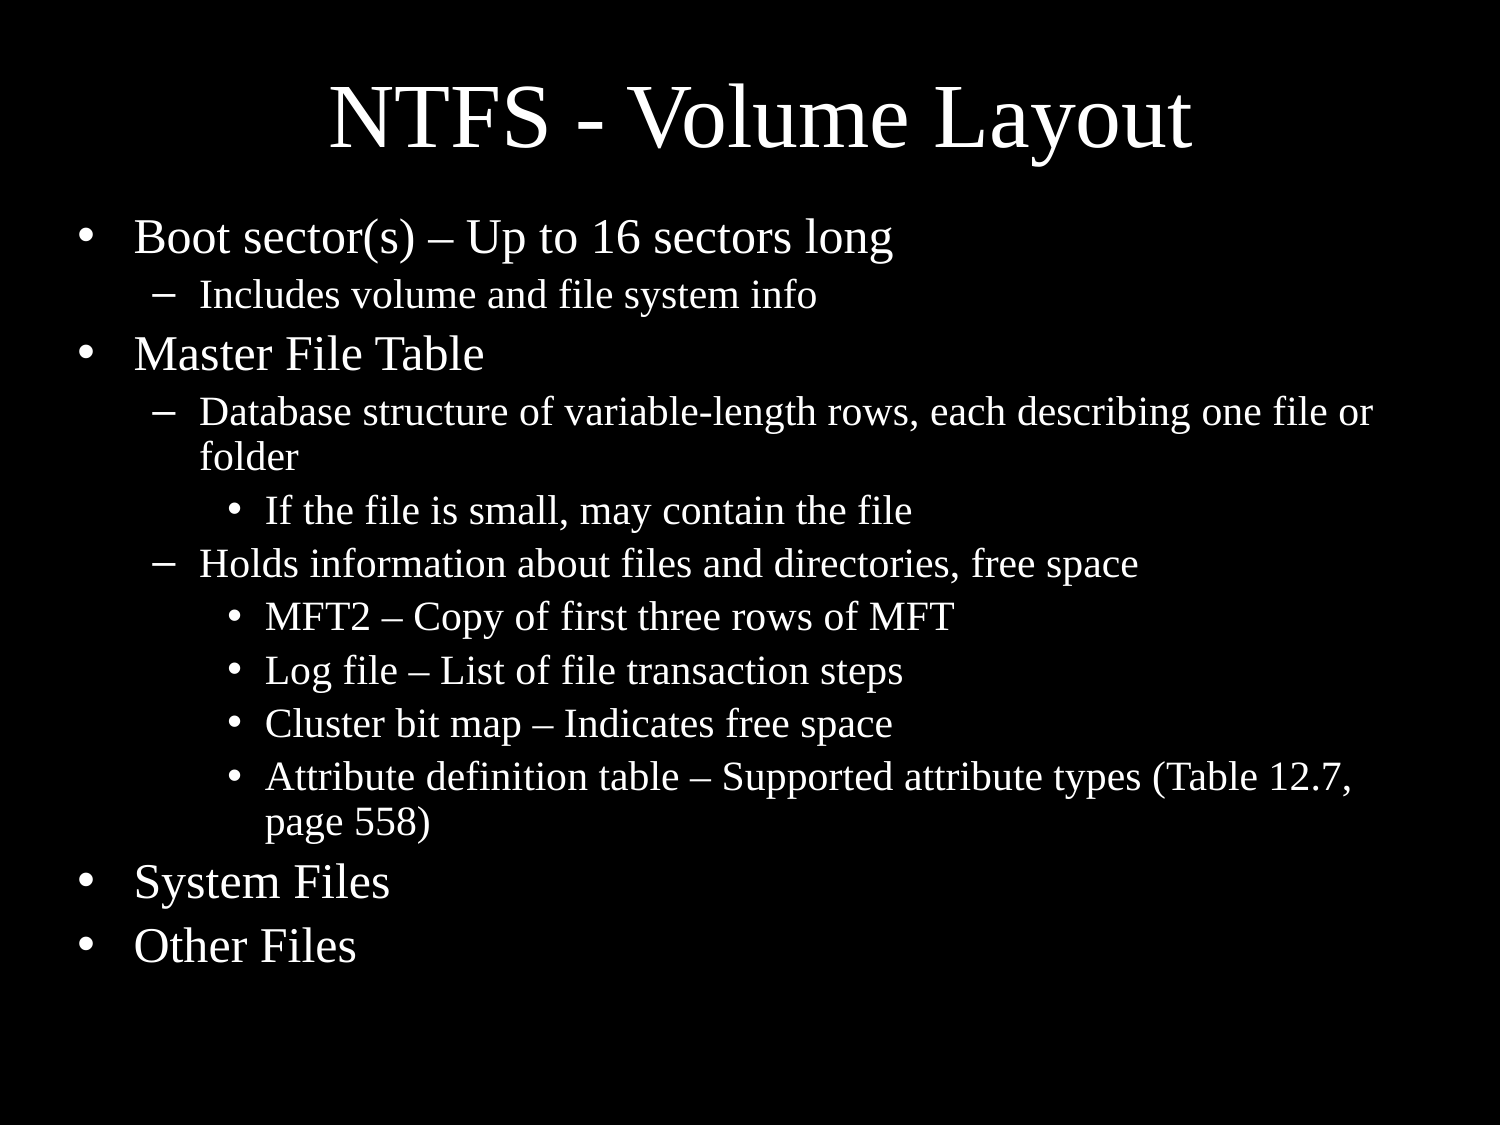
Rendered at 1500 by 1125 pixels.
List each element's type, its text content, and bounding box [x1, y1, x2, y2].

list Boot sector(s) – Up to 16 sectors long Includes volume and file system info Master File Table Database structure of variable-length rows, each describing one file or folder If the file is small, may contain the file Holds information about files and directories, free space MFT2 – Copy of first three rows of MFT Log file – List of file transaction steps Cluster bit map – Indicates free space Attribute definition table – Supported attribute types (Table 12.7, page 558) System Files Other Files [62, 202, 1401, 1036]
title NTFS - Volume Layout [68, 46, 1455, 176]
